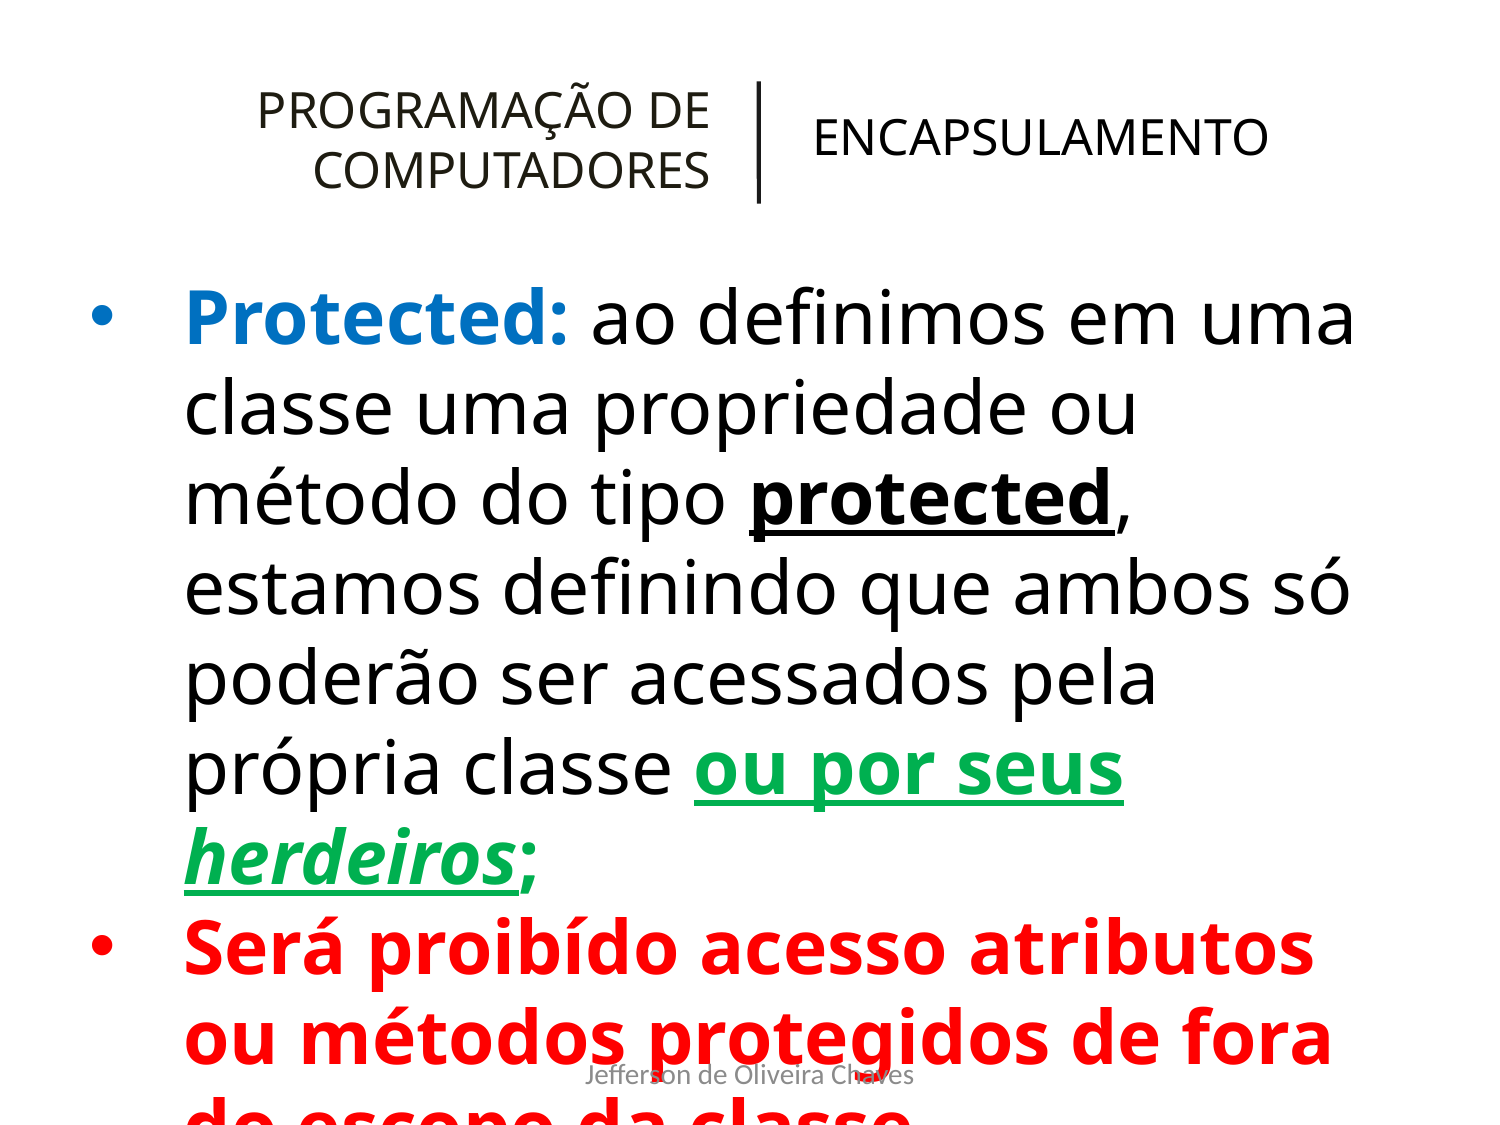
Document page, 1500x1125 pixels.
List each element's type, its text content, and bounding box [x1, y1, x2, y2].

text_box PROGRAMAÇÃO DE COMPUTADORES [75, 45, 727, 233]
text_box Jefferson de Oliveira Chaves [512, 1042, 988, 1103]
text_box ENCAPSULAMENTO [797, 47, 1425, 225]
text_box Protected: ao definimos em uma classe uma propriedade ou método do tipo protected, estamos definindo que ambos só poderão ser acessados pela própria classe ou por seus herdeiros; Será proibído acesso atributos ou métodos protegidos de fora do escopo da classe. [75, 262, 1425, 1024]
